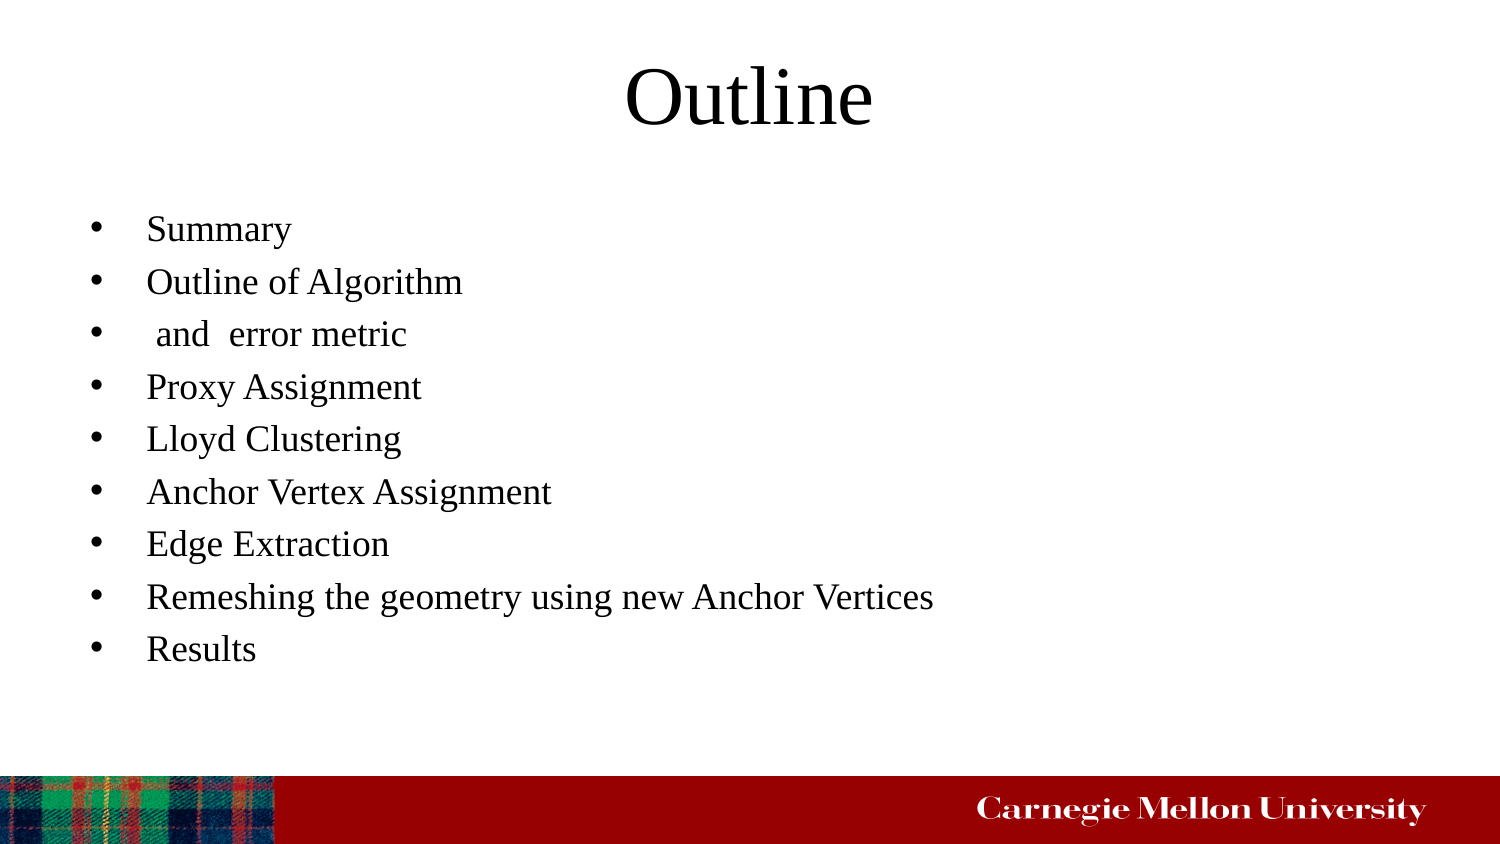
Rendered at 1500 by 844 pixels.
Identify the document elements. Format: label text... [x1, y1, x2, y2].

title Outline [75, 33, 1425, 175]
picture [0, 776, 1500, 844]
